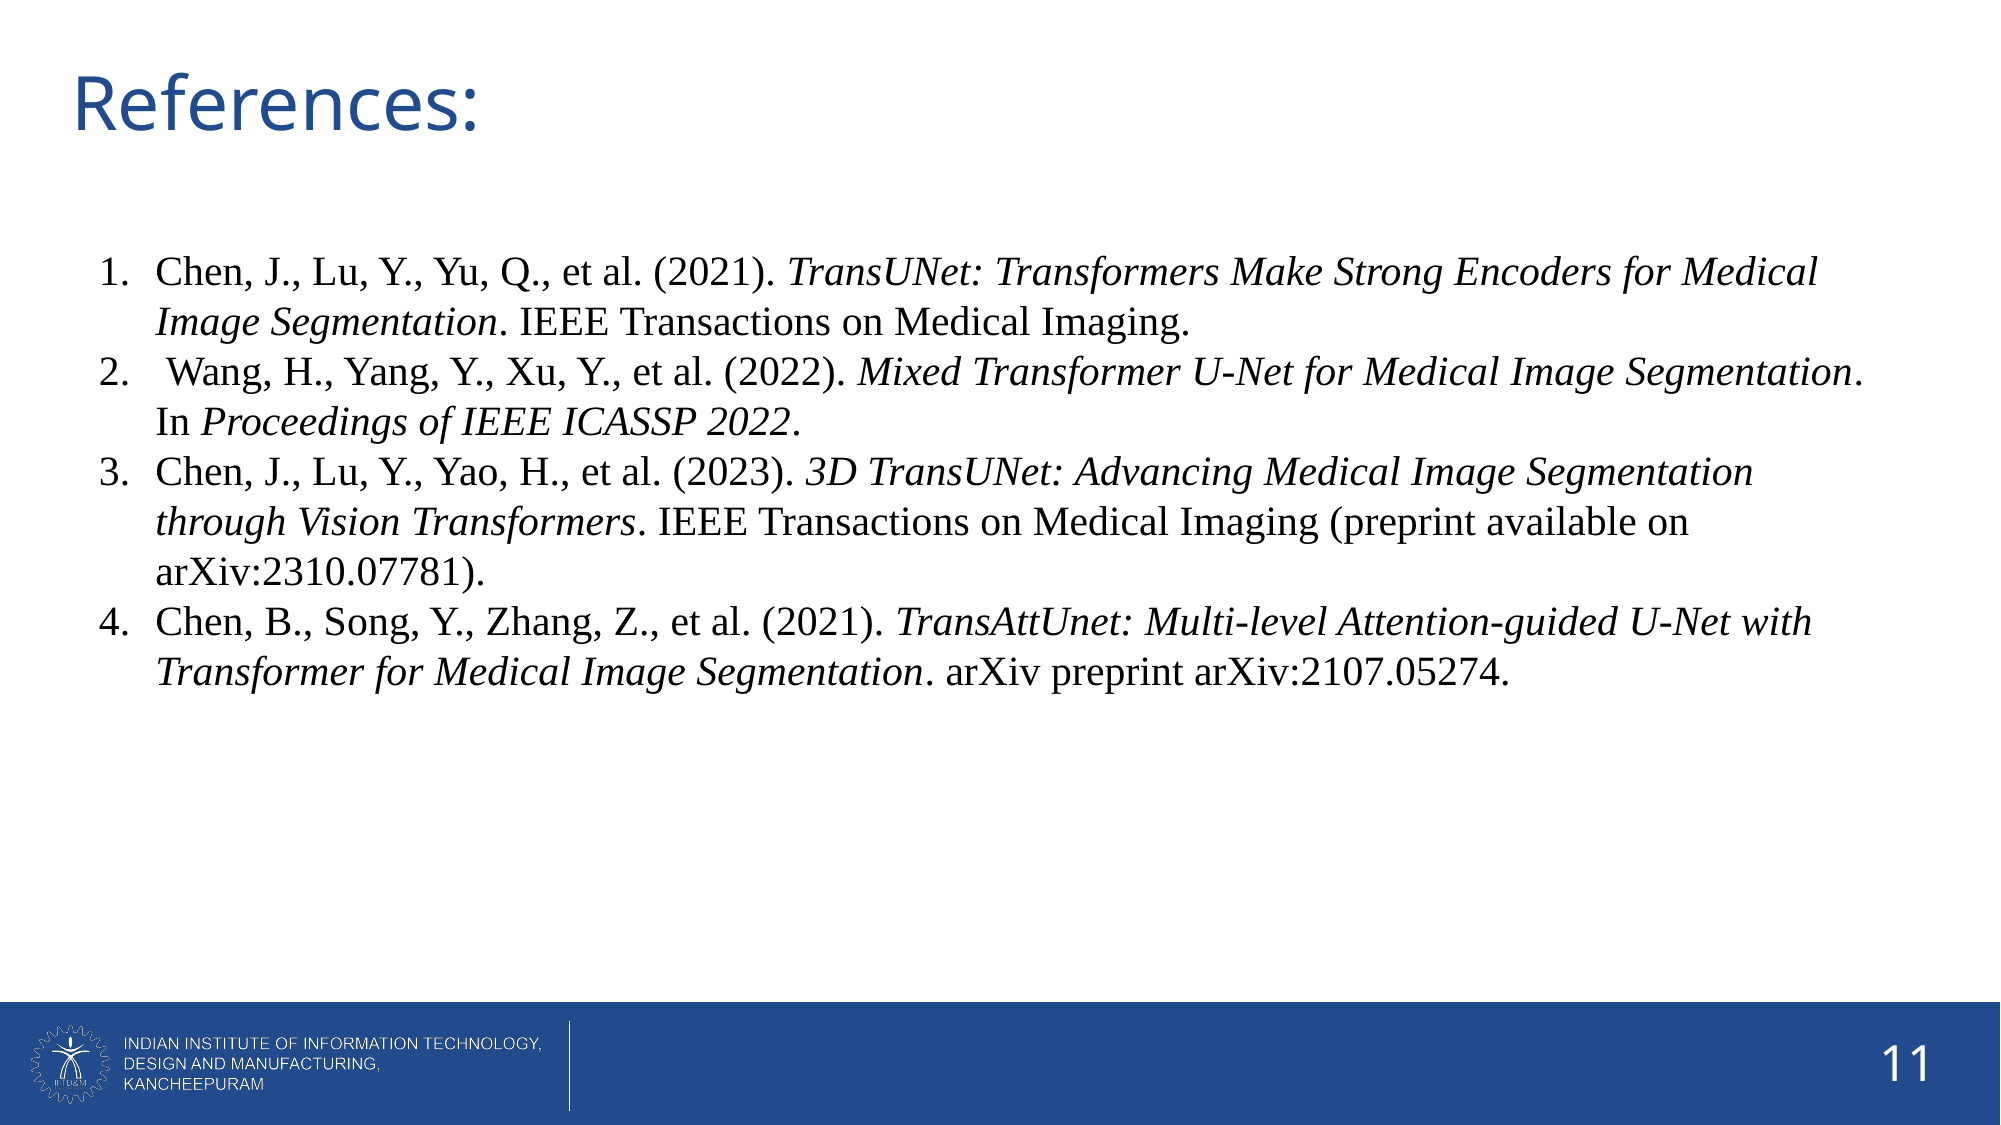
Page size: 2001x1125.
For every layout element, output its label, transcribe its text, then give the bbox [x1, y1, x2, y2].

picture [19, 1014, 551, 1113]
list Chen, J., Lu, Y., Yu, Q., et al. (2021). TransUNet: Transformers Make Strong Encoders for Medical Image Segmentation. IEEE Transactions on Medical Imaging. Wang, H., Yang, Y., Xu, Y., et al. (2022). Mixed Transformer U-Net for Medical Image Segmentation. In Proceedings of IEEE ICASSP 2022. Chen, J., Lu, Y., Yao, H., et al. (2023). 3D TransUNet: Advancing Medical Image Segmentation through Vision Transformers. IEEE Transactions on Medical Imaging (preprint available on arXiv:2310.07781). Chen, B., Song, Y., Zhang, Z., et al. (2021). TransAttUnet: Multi-level Attention-guided U-Net with Transformer for Medical Image Segmentation. arXiv preprint arXiv:2107.05274. [84, 142, 1885, 796]
title References: [56, 29, 1782, 184]
slide_number 11 [1701, 1035, 1952, 1096]
